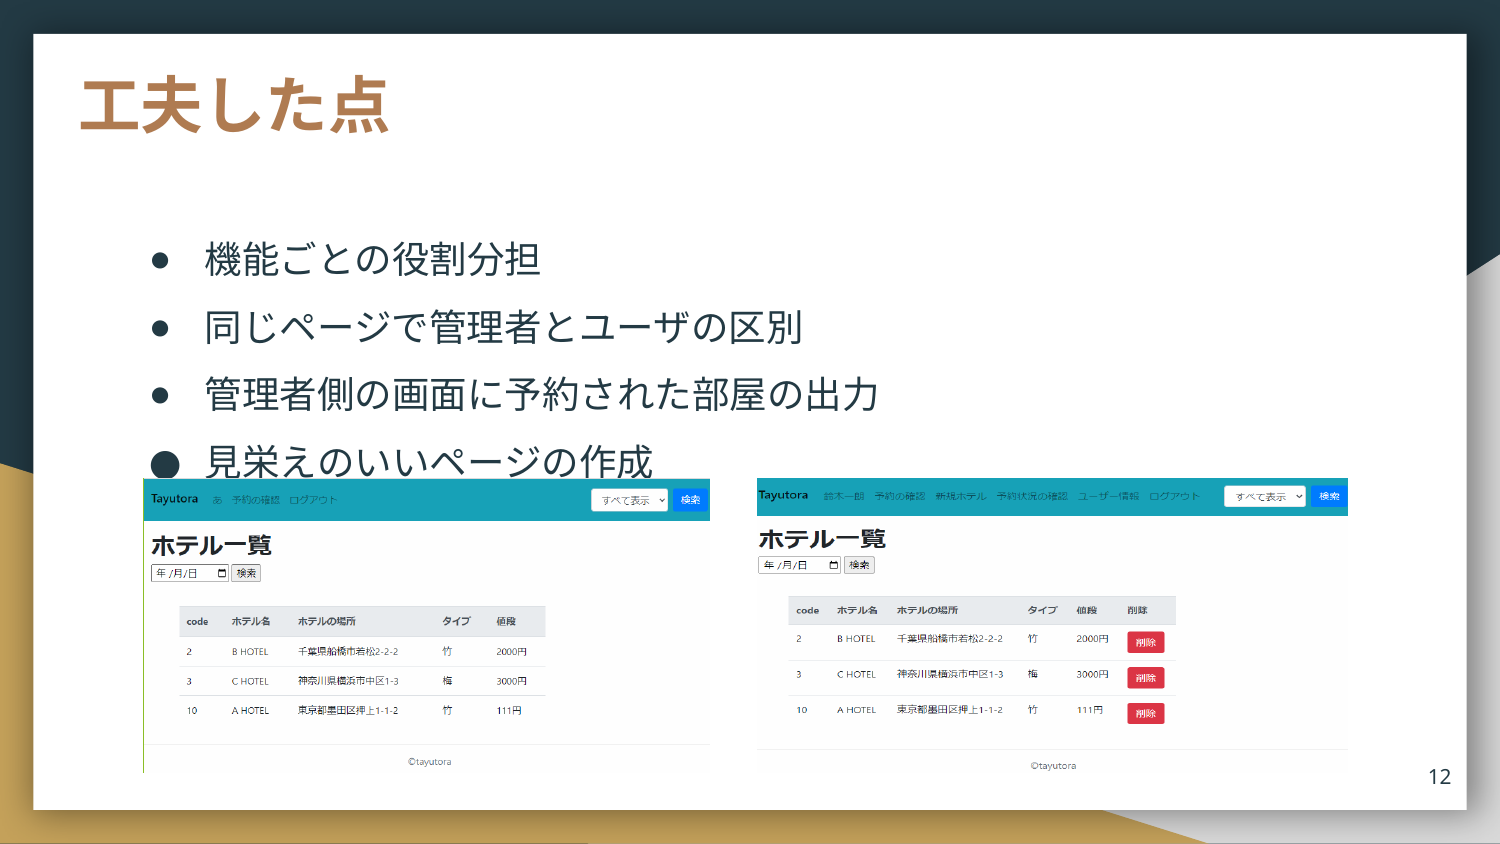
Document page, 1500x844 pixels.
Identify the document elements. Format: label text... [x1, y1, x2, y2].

text_box 機能ごとの役割分担 同じページで管理者とユーザの区別 管理者側の画面に予約された部屋の出力 見栄えのいいページの作成 [115, 209, 974, 465]
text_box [142, 478, 1348, 774]
slide_number ‹#› [1376, 745, 1467, 810]
title 工夫した点 [63, 51, 1295, 209]
